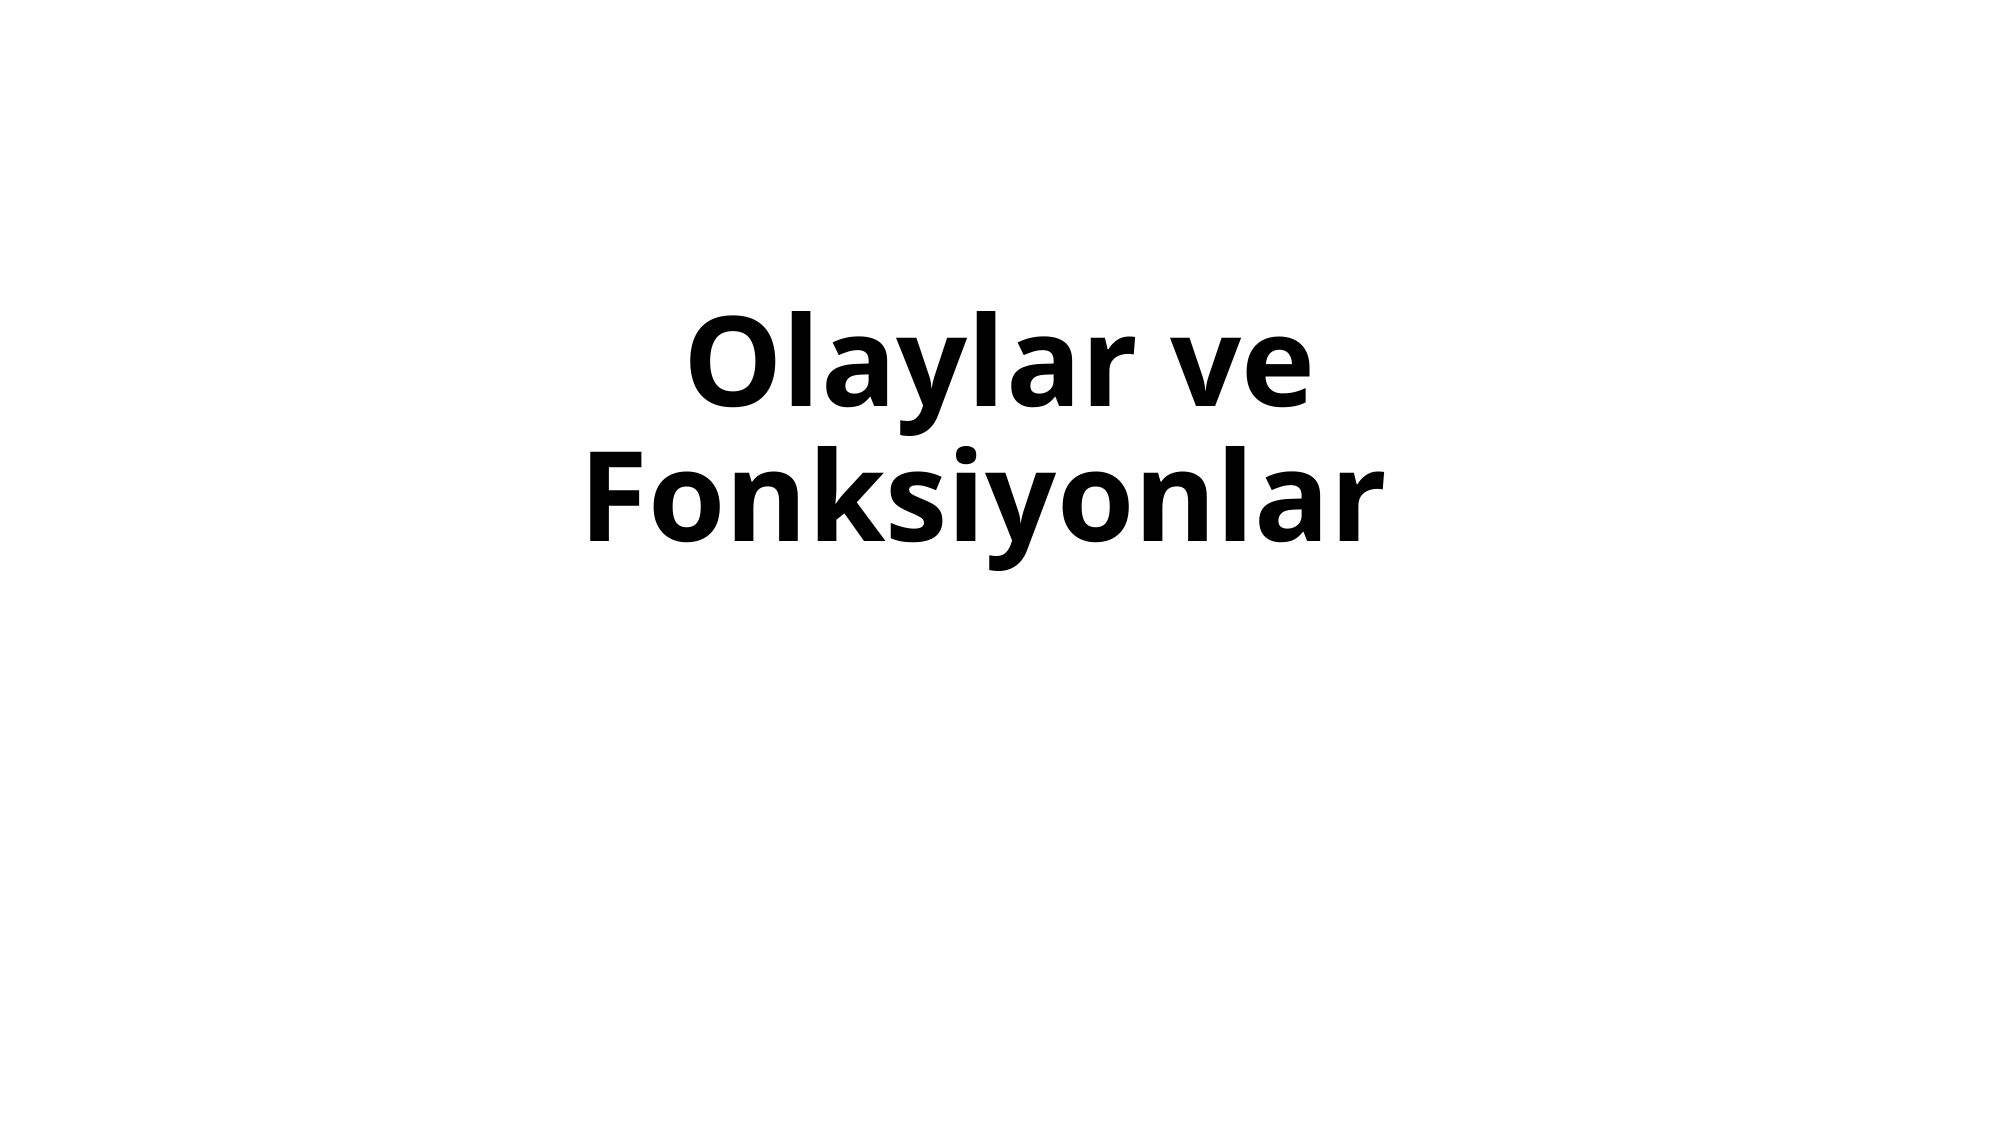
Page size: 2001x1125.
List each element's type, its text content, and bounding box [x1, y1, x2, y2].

title Olaylar ve Fonksiyonlar [249, 184, 1750, 576]
